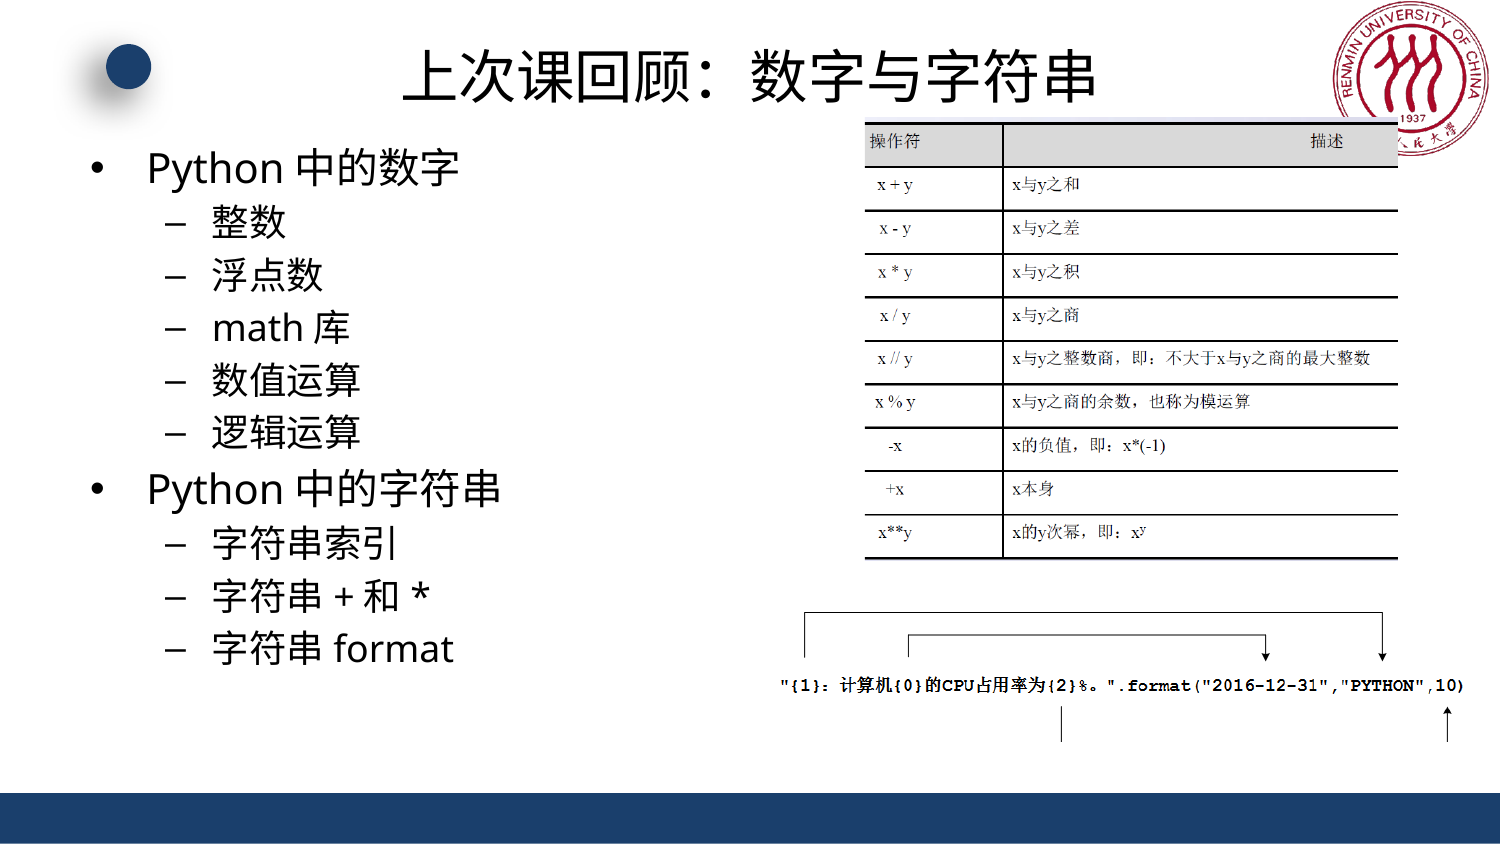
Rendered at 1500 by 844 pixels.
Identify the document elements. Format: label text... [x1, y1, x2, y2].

list Python中的数字 整数 浮点数 math库 数值运算 逻辑运算 Python中的字符串 字符串索引 字符串+和* 字符串format [75, 134, 1425, 781]
picture [864, 0, 1500, 561]
picture [763, 611, 1487, 743]
title 上次课回顾：数字与字符串 [75, 33, 1425, 116]
